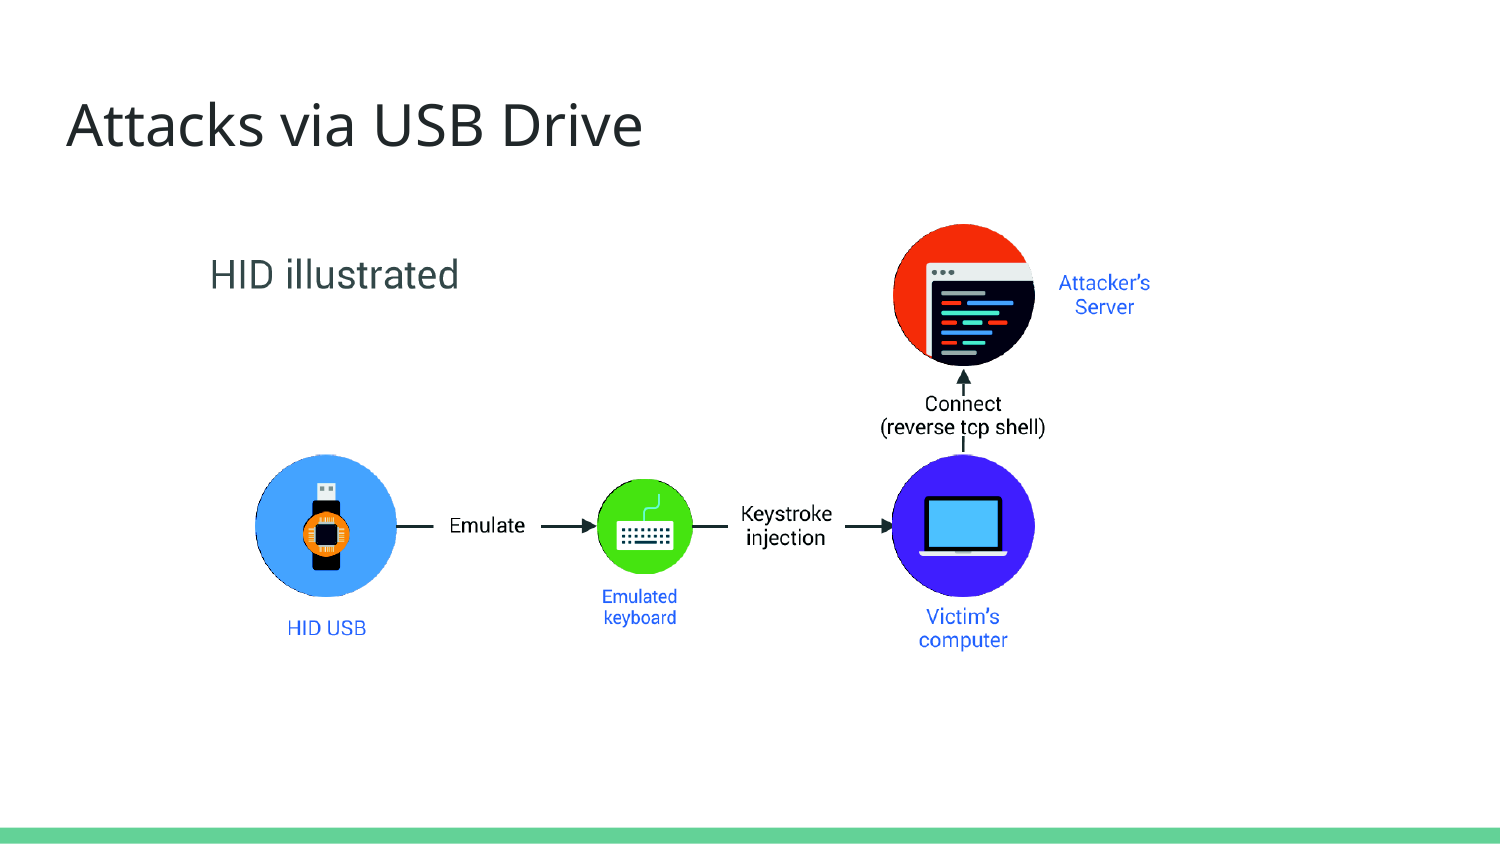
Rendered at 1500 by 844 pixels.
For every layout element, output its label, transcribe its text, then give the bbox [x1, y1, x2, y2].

picture [184, 196, 1226, 727]
title Attacks via USB Drive [51, 72, 1449, 167]
